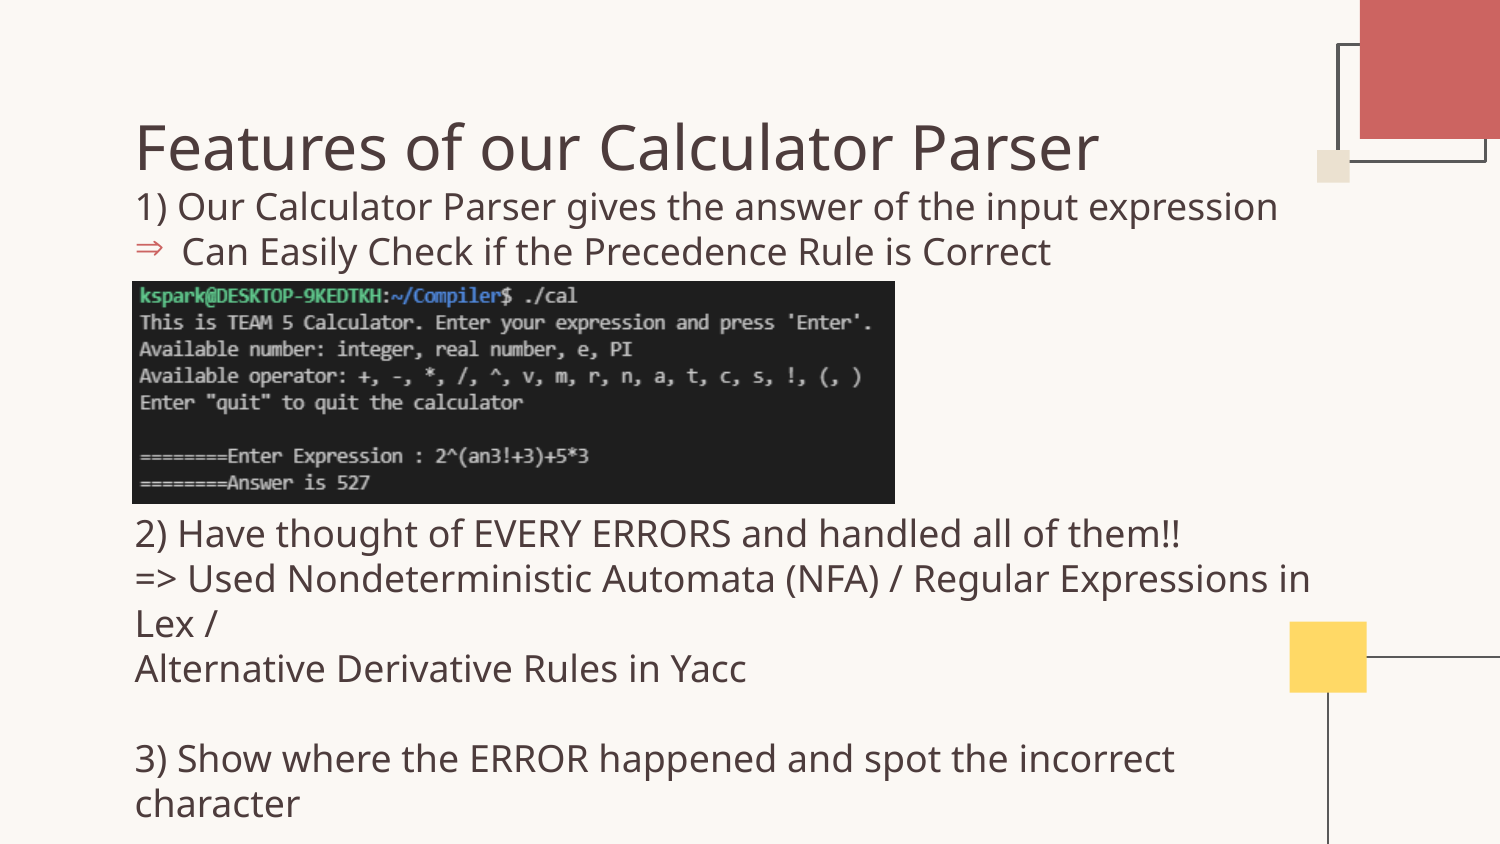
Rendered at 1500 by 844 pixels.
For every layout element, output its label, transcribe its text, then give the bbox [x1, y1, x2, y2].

picture [131, 281, 895, 504]
title Features of our Calculator Parser [119, 98, 1500, 192]
list 1) Our Calculator Parser gives the answer of the input expression Can Easily Check if the Precedence Rule is Correct [119, 167, 1315, 452]
text_box 2) Have thought of EVERY ERRORS and handled all of them!! => Used Nondeterministic Automata (NFA) / Regular Expressions in Lex / Alternative Derivative Rules in Yacc 3) Show where the ERROR happened and spot the incorrect character [119, 495, 1358, 779]
